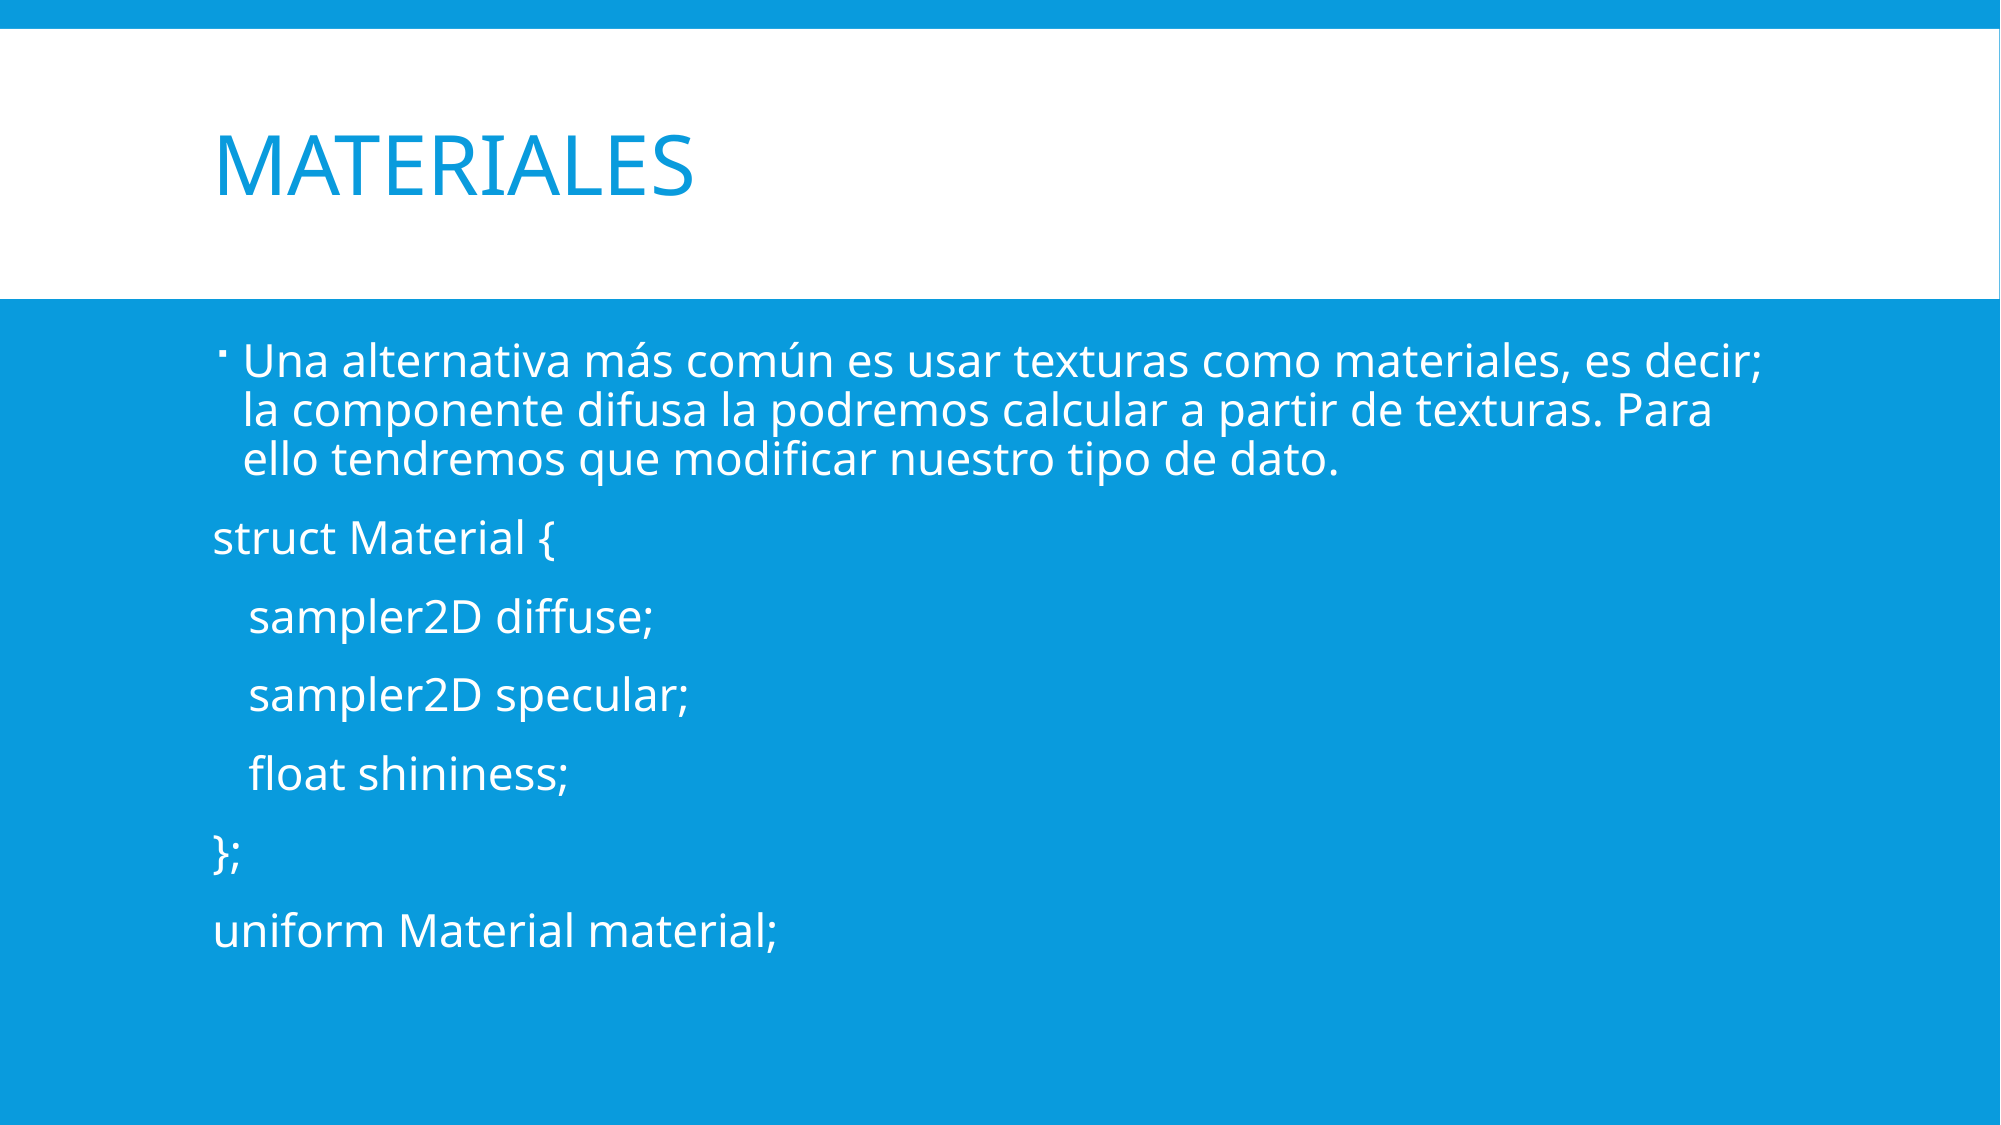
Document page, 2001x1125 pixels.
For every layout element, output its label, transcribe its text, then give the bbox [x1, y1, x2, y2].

title Materiales [197, 46, 1803, 295]
list Una alternativa más común es usar texturas como materiales, es decir; la componente difusa la podremos calcular a partir de texturas. Para ello tendremos que modificar nuestro tipo de dato. struct Material { sampler2D diffuse; sampler2D specular; float shininess; }; uniform Material material; [197, 329, 1803, 1020]
